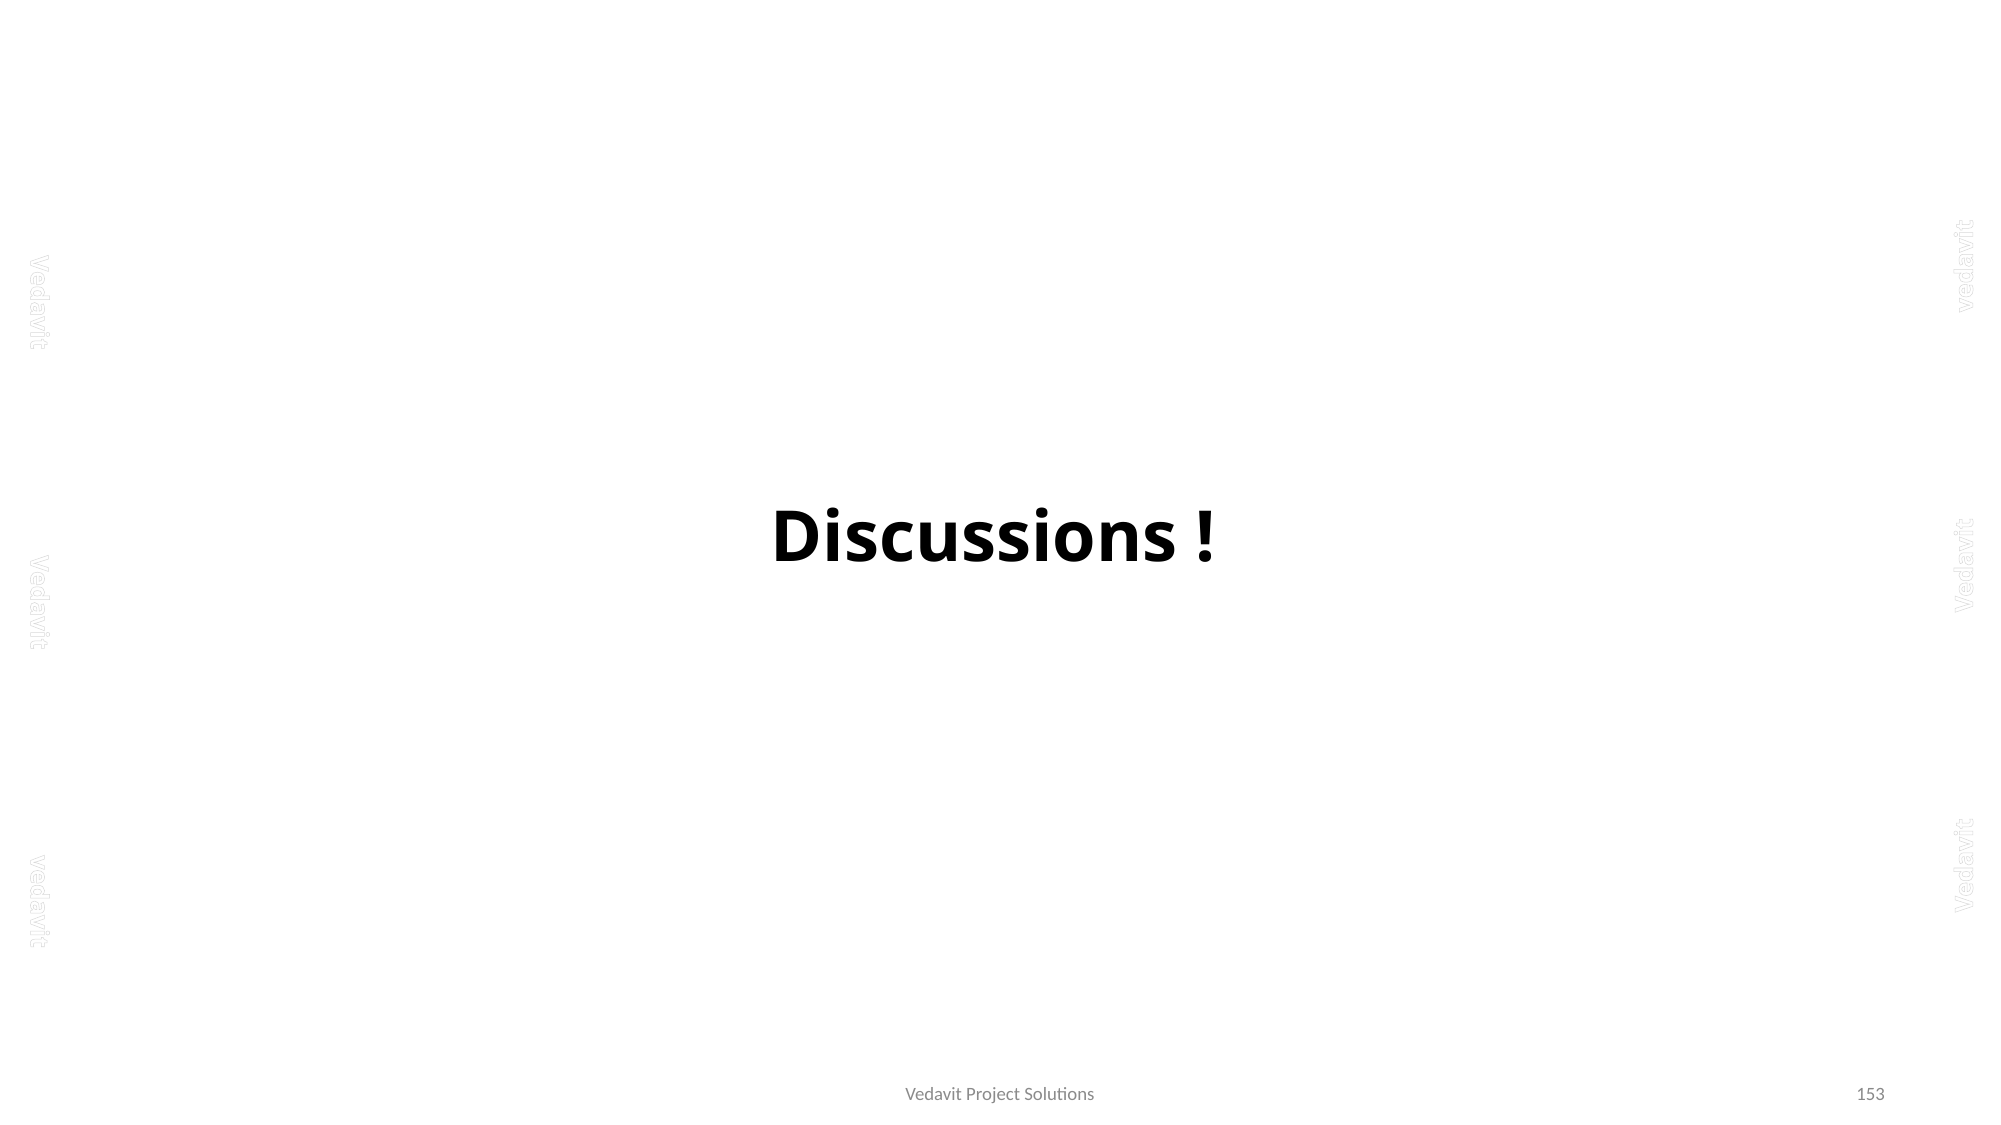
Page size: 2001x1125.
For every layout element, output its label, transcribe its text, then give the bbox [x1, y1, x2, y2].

slide_number 153 [1433, 1062, 1900, 1123]
footer Vedavit Project Solutions [683, 1062, 1317, 1123]
